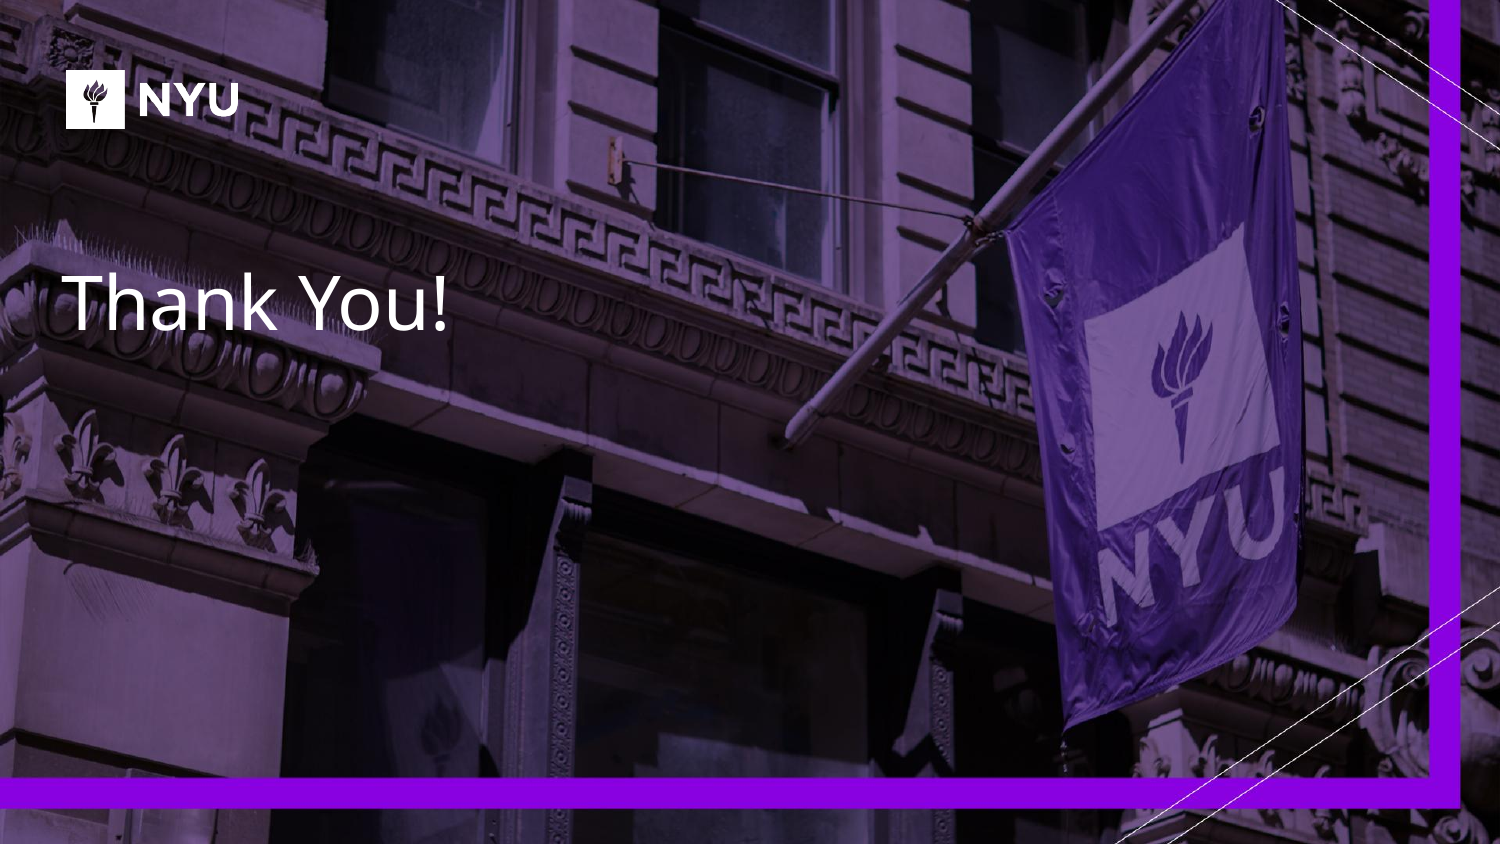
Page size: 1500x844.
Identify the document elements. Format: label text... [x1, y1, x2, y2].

title Thank You! [46, 256, 1403, 361]
picture [0, 0, 1500, 844]
